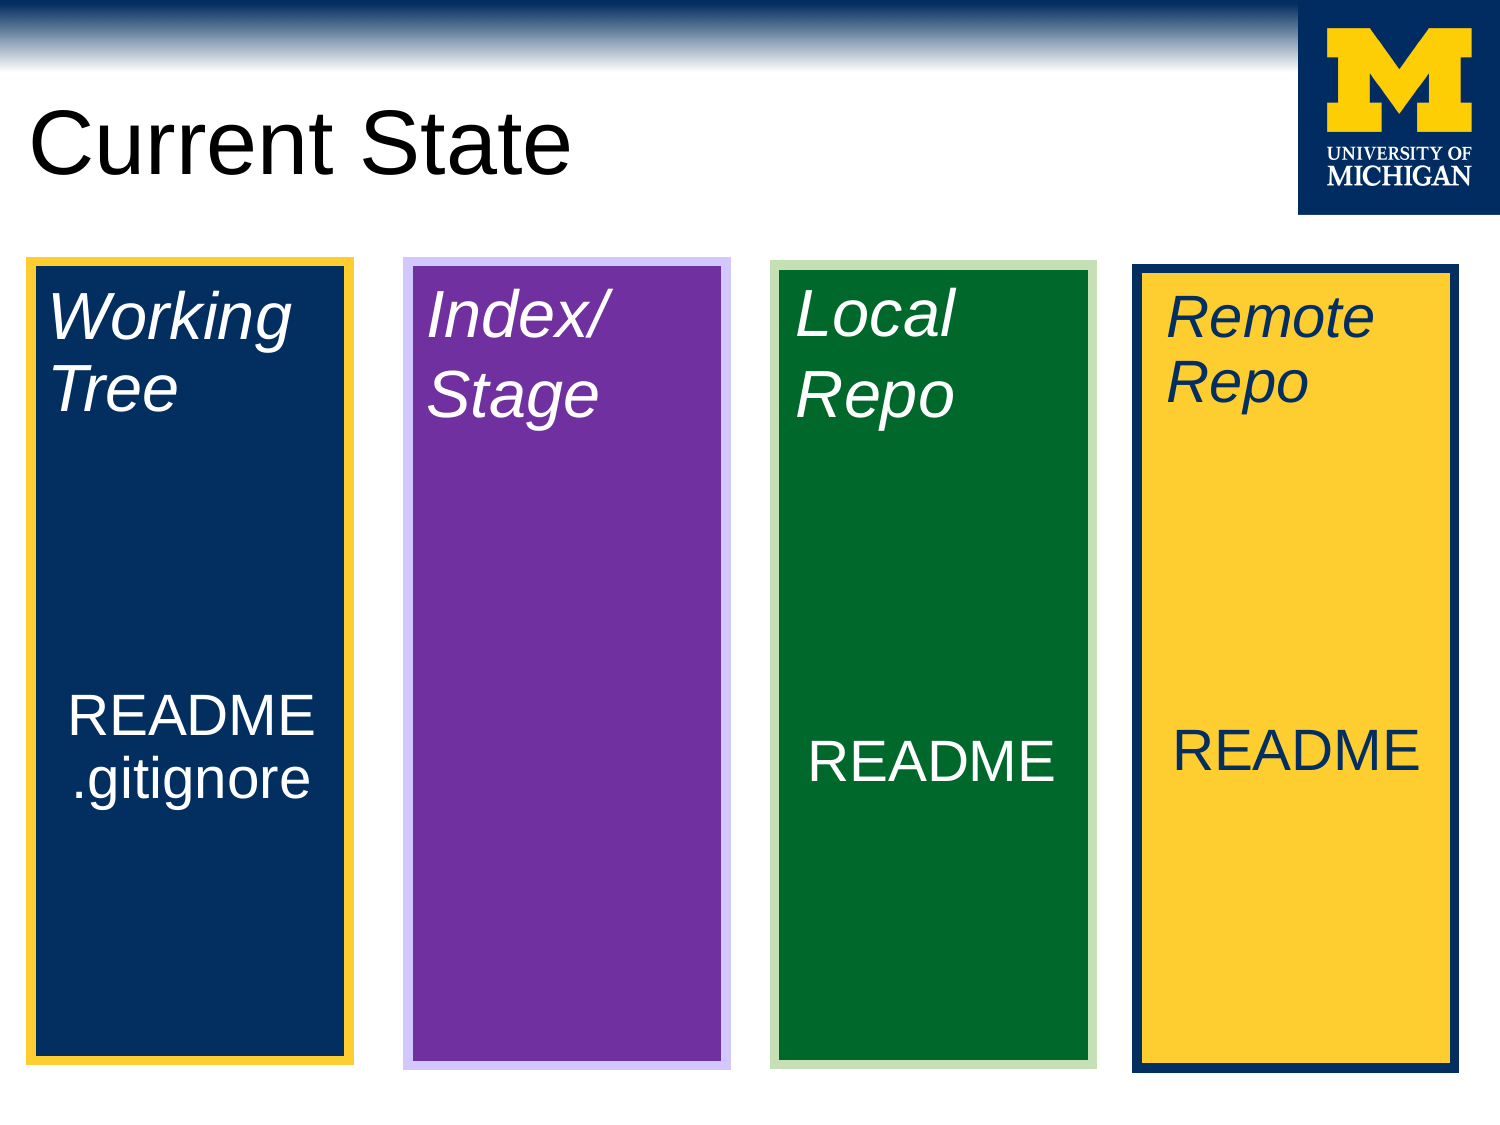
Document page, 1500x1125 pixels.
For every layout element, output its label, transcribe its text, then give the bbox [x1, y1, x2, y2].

text_box [1136, 267, 1456, 1069]
title Current State [13, 36, 1308, 254]
text_box README [778, 450, 1086, 1075]
text_box [773, 264, 1093, 1066]
text_box README [1140, 432, 1453, 1071]
text_box Remote Repo [1151, 278, 1500, 424]
text_box Local Repo [780, 257, 1064, 443]
list README .gitignore [38, 436, 346, 1061]
text_box [407, 261, 727, 1067]
text_box [30, 261, 350, 1061]
picture [0, 0, 1500, 215]
text_box Index/ Stage [411, 257, 691, 443]
text_box Working Tree [32, 269, 339, 438]
